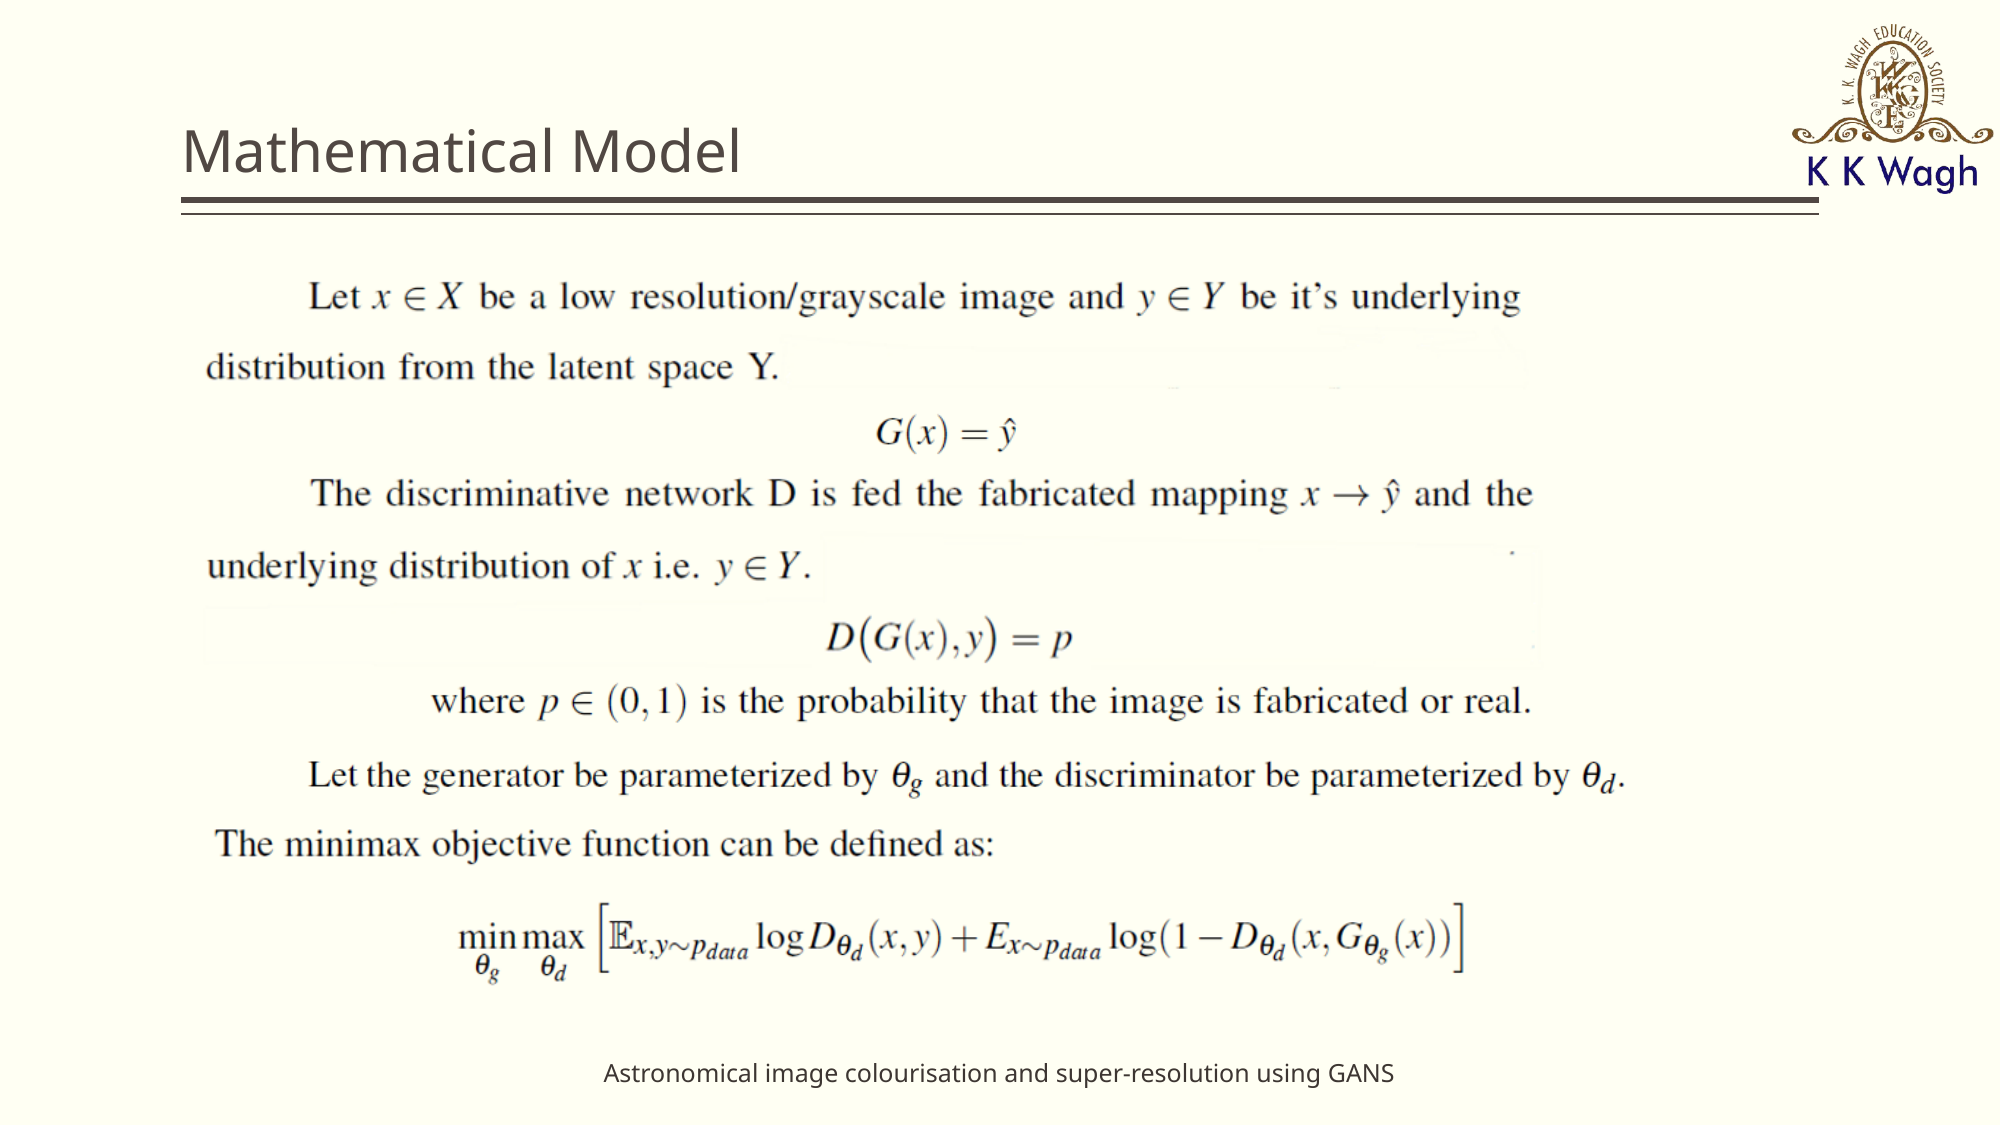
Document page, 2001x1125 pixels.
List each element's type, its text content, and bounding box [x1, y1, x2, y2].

picture [202, 472, 1557, 726]
picture [302, 749, 1646, 806]
picture [860, 401, 1034, 469]
footer Astronomical image colourisation and super-resolution using GANS [481, 1042, 1519, 1103]
picture [211, 818, 1000, 868]
picture [450, 887, 1475, 993]
title Mathematical Model [181, 12, 1819, 193]
picture [199, 272, 1531, 392]
picture [1791, 24, 1994, 194]
